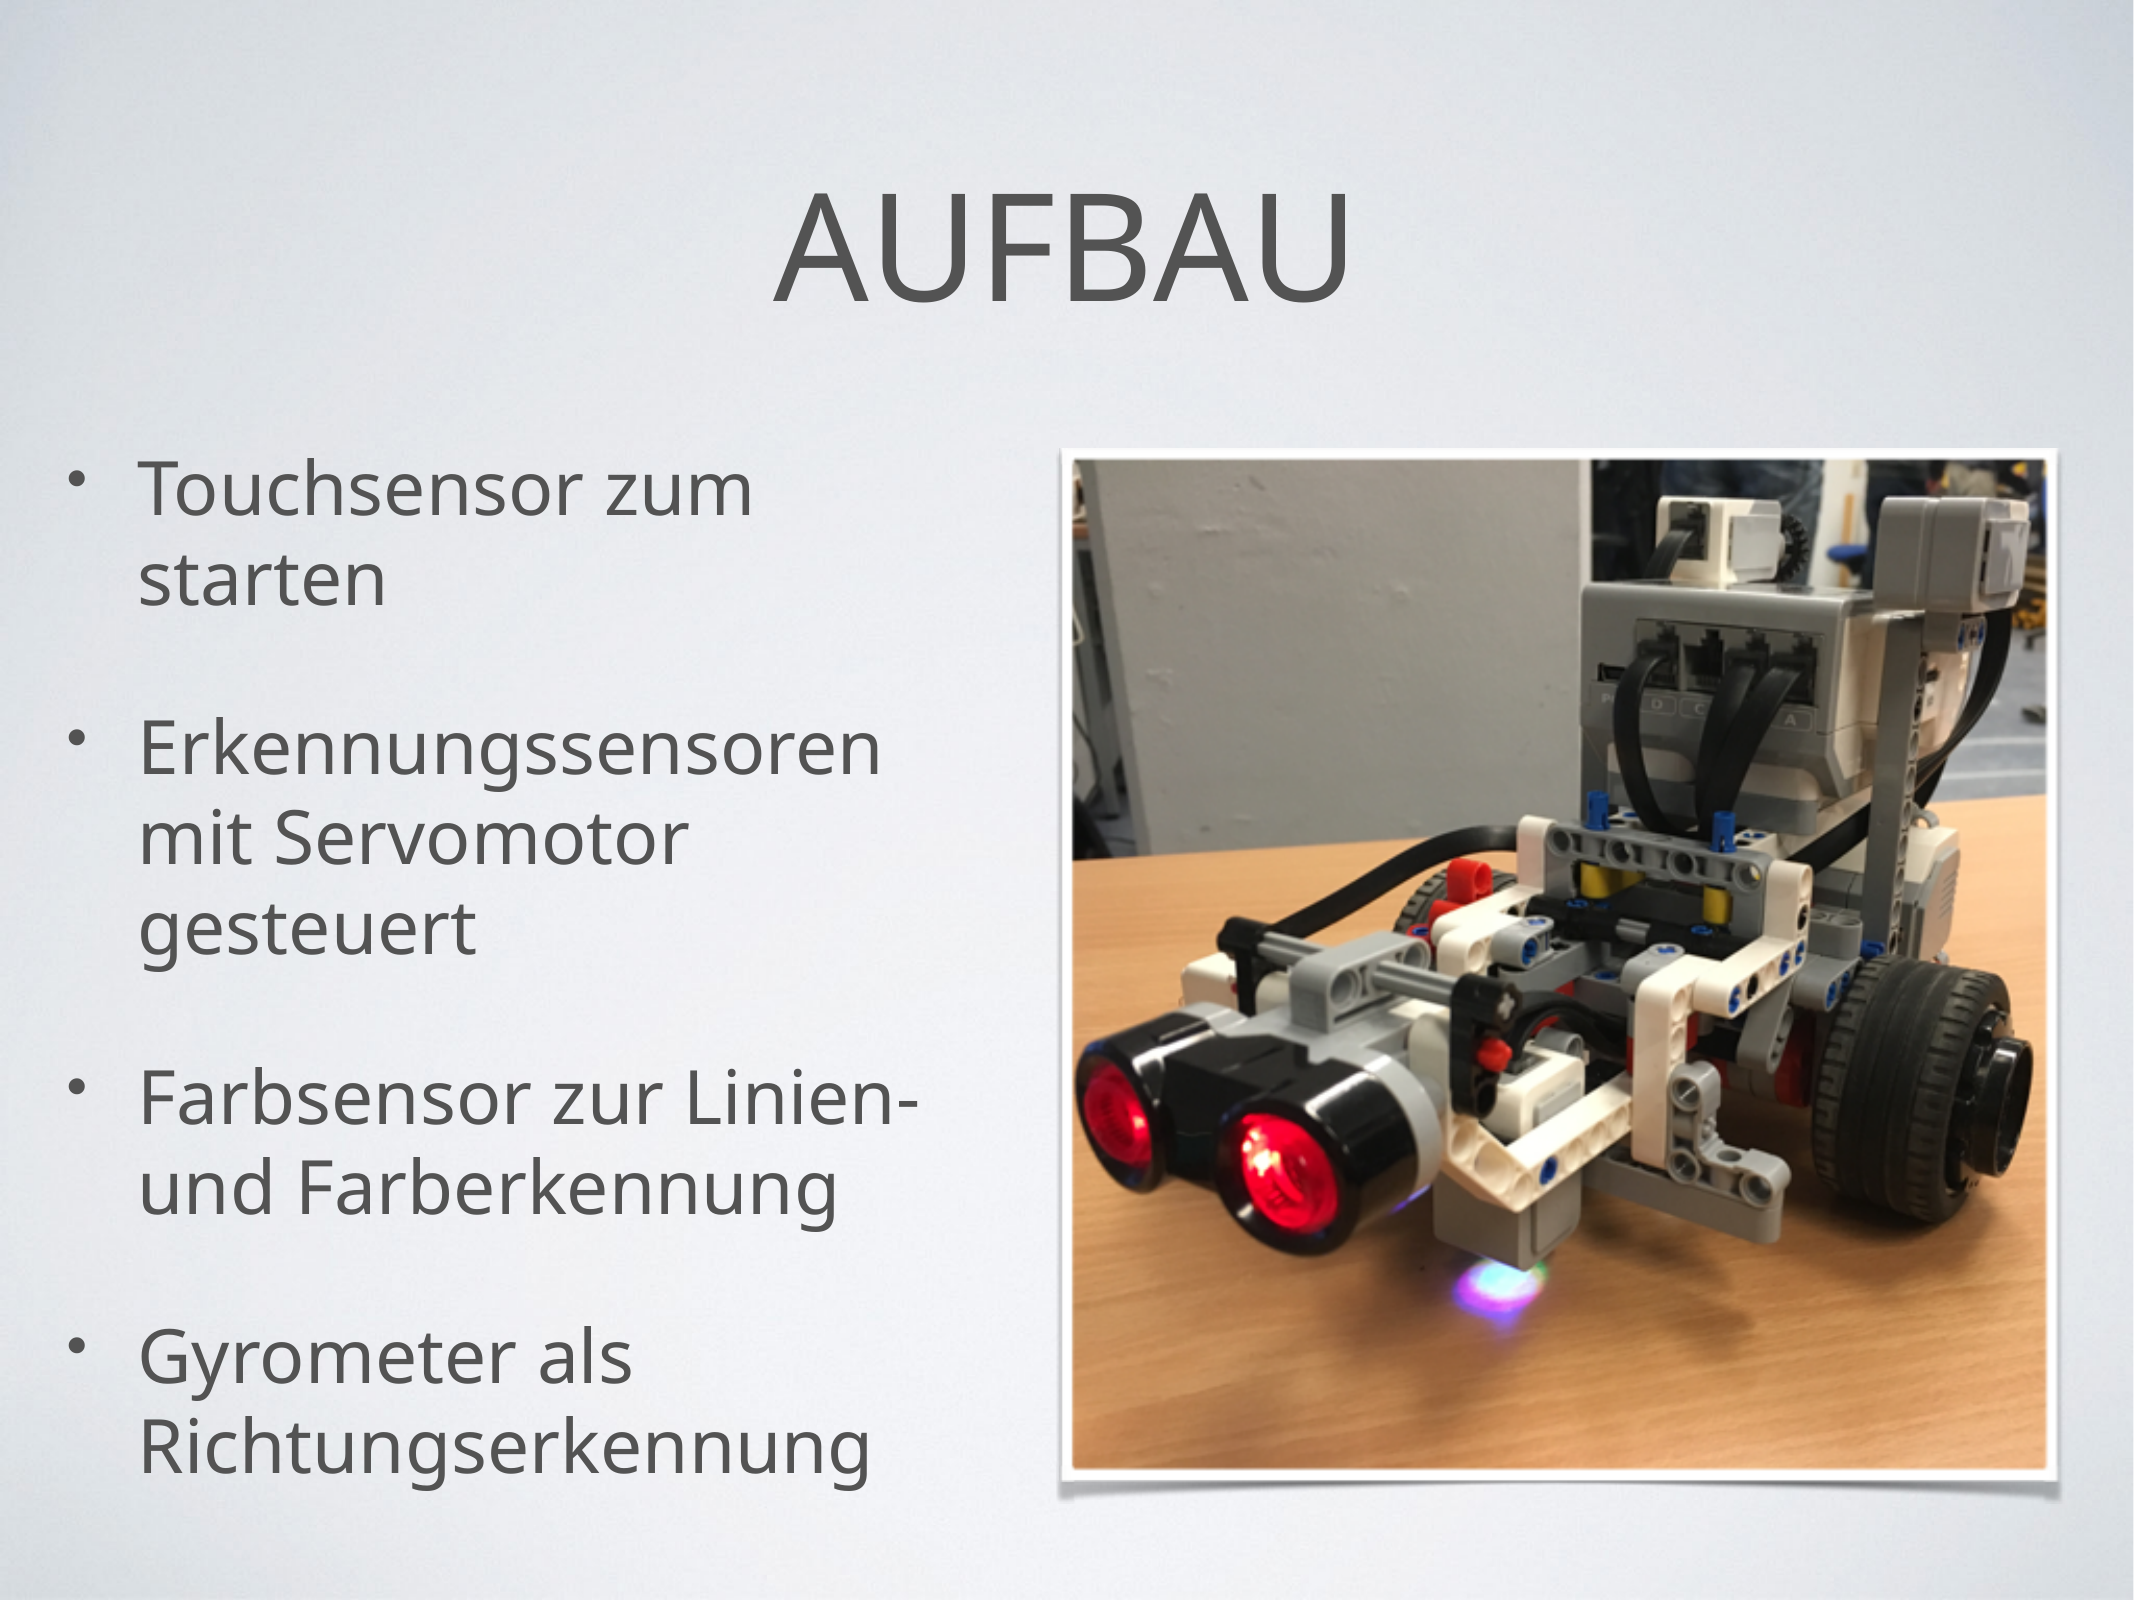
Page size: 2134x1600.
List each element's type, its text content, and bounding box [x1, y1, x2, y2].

title Aufbau [57, 41, 2076, 443]
picture [0, 0, 2134, 1600]
list Touchsensor zum starten Erkennungssensoren mit Servomotor gesteuert Farbsensor zur Linien- und Farberkennung Gyrometer als Richtungserkennung [57, 447, 1026, 1482]
